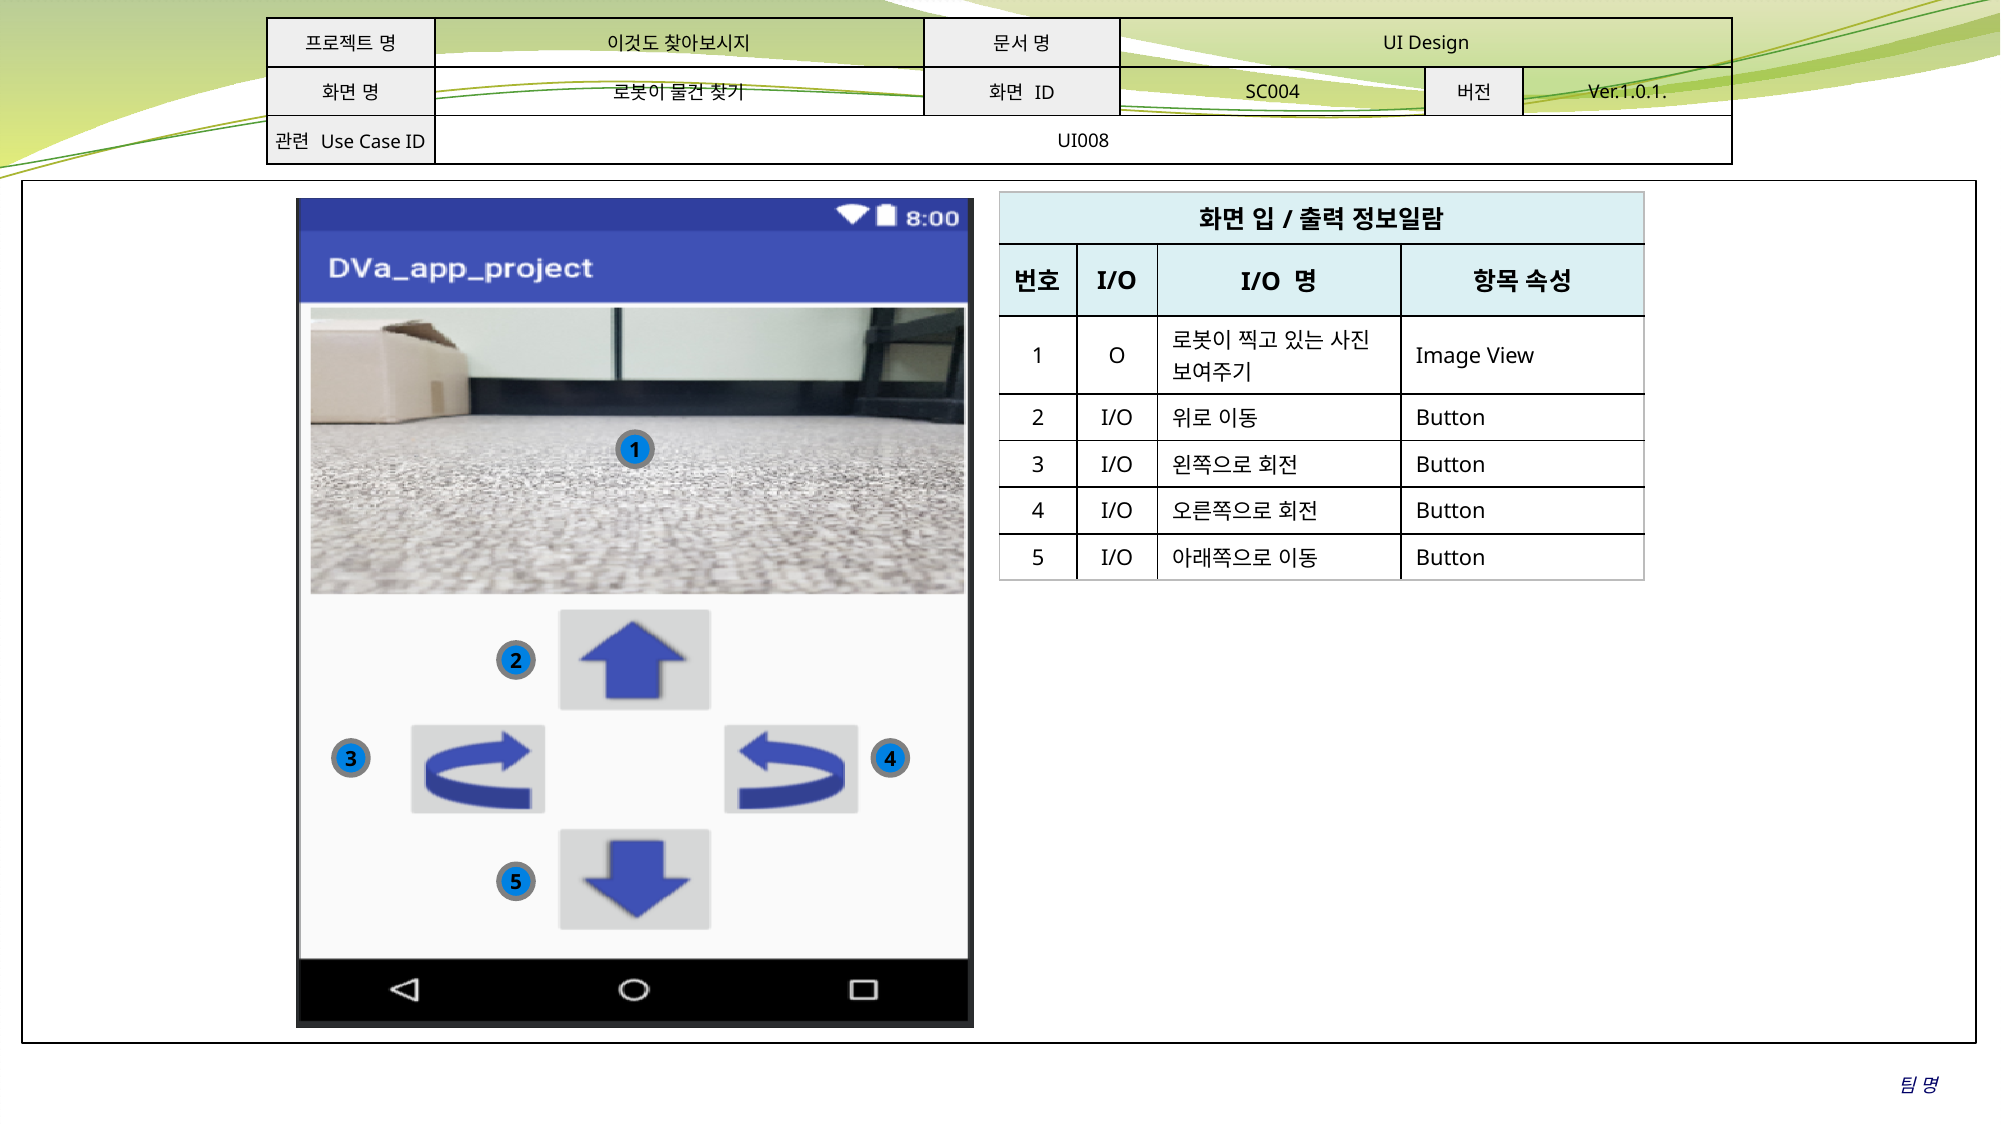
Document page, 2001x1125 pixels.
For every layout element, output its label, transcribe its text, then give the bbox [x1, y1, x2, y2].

table_cell 4 [1000, 488, 1076, 533]
table_header 이것도 찾아보시지 [436, 19, 923, 66]
table_cell 항목 속성 [1402, 245, 1643, 315]
table_cell 번호 [1000, 245, 1076, 315]
table_cell Button [1402, 488, 1643, 533]
table_cell 2 [1000, 395, 1076, 440]
table_cell 관련 Use Case ID [268, 116, 434, 163]
table_cell O [1078, 317, 1157, 393]
table_header 문서 명 [925, 19, 1119, 66]
table_cell 로봇이 찍고 있는 사진 보여주기 [1158, 317, 1400, 393]
table_cell I/O 명 [1158, 245, 1400, 315]
table_cell Ver.1.0.1. [1524, 68, 1731, 115]
table_cell I/O [1078, 395, 1157, 440]
table_cell Button [1402, 535, 1643, 579]
footer 팀 명 [1325, 1060, 1939, 1110]
table_cell I/O [1078, 441, 1157, 486]
table_cell 1 [1000, 317, 1076, 393]
table_cell 버전 [1426, 68, 1522, 115]
table_header 프로젝트 명 [268, 19, 434, 66]
table_cell I/O [1078, 245, 1157, 315]
table_cell I/O [1078, 488, 1157, 533]
picture [296, 198, 974, 1028]
table_cell 아래쪽으로 이동 [1158, 535, 1400, 579]
table_cell 오른쪽으로 회전 [1158, 488, 1400, 533]
table_cell 화면 ID [925, 68, 1119, 115]
table_cell Button [1402, 441, 1643, 486]
table_cell Image View [1402, 317, 1643, 393]
table_cell 3 [1000, 441, 1076, 486]
table_cell 왼쪽으로 회전 [1158, 441, 1400, 486]
table_header 화면 입/출력 정보일람 [1000, 193, 1643, 243]
table_cell 화면 명 [268, 68, 434, 115]
table_cell 5 [1000, 535, 1076, 579]
table_cell 로봇이 물건 찾기 [436, 68, 923, 115]
table_cell Button [1402, 395, 1643, 440]
table_cell 위로 이동 [1158, 395, 1400, 440]
table_cell UI008 [436, 116, 1731, 163]
table_header UI Design [1121, 19, 1731, 66]
table_cell I/O [1078, 535, 1157, 579]
table_cell SC004 [1121, 68, 1424, 115]
